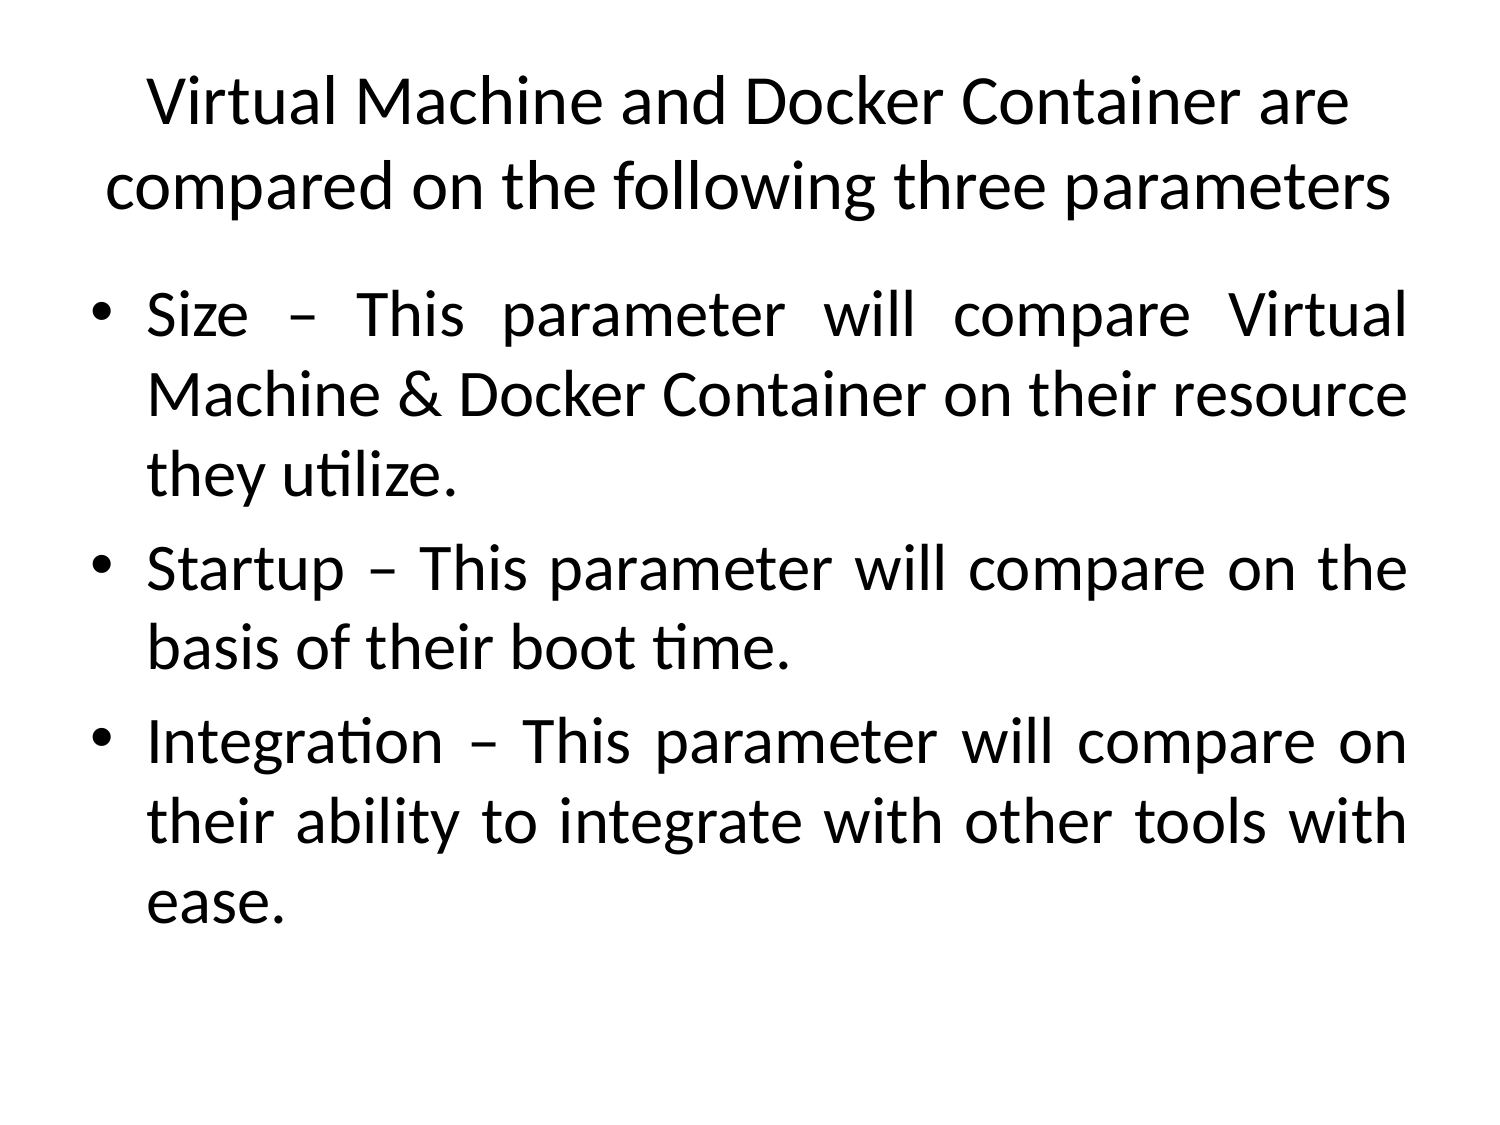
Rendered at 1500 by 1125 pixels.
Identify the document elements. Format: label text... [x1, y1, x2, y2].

title Virtual Machine and Docker Container are compared on the following three parameters [75, 45, 1425, 233]
list Size – This parameter will compare Virtual Machine & Docker Container on their resource they utilize. Startup – This parameter will compare on the basis of their boot time. Integration – This parameter will compare on their ability to integrate with other tools with ease. [75, 262, 1425, 1005]
